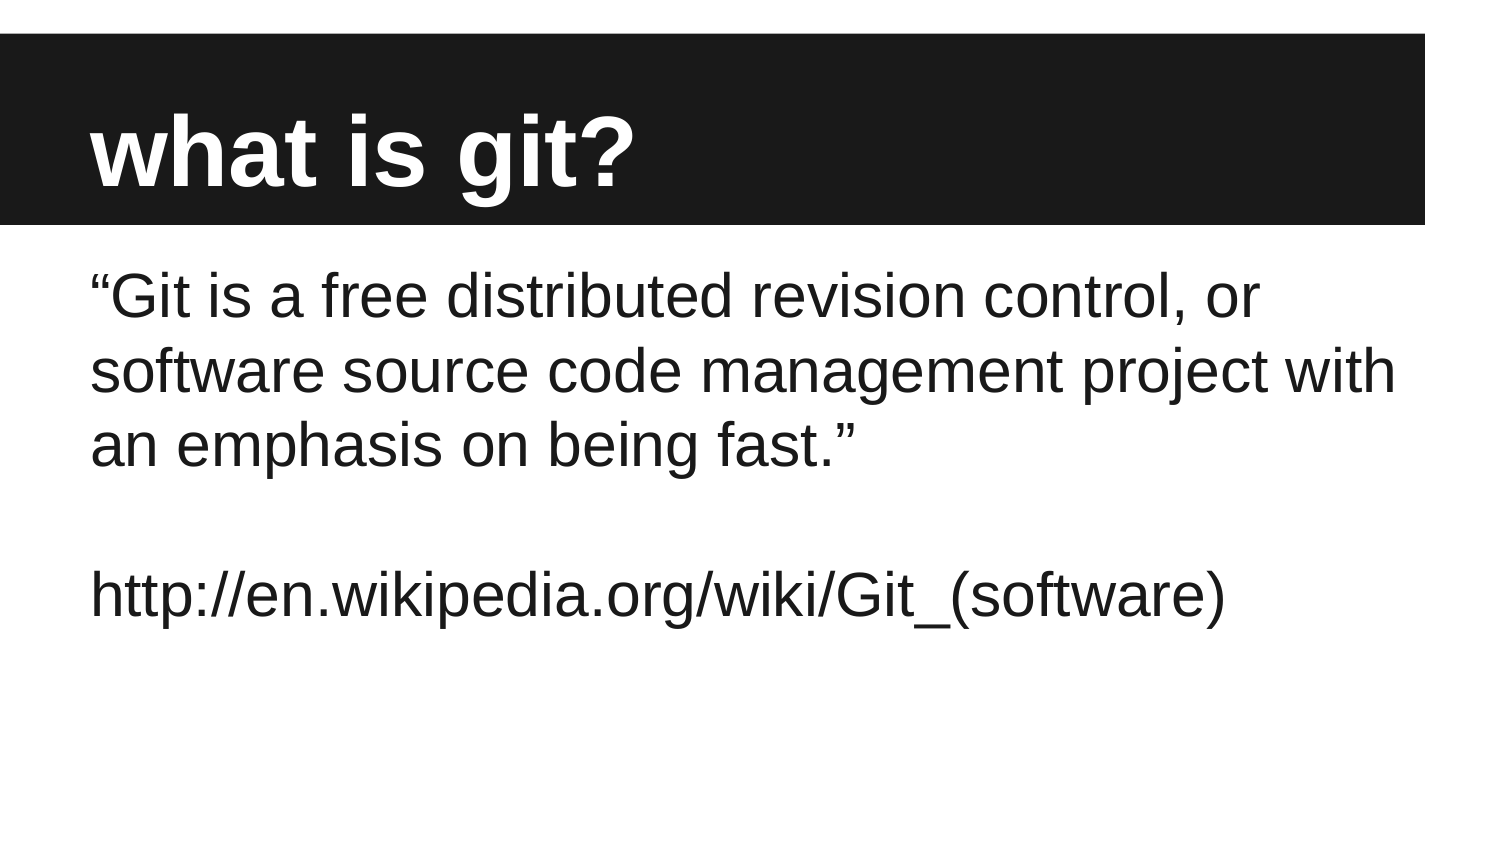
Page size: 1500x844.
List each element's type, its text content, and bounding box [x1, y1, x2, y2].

list “Git is a free distributed revision control, or software source code management project with an emphasis on being fast.” http://en.wikipedia.org/wiki/Git_(software) [75, 239, 1425, 808]
title what is git? [75, 33, 1425, 221]
